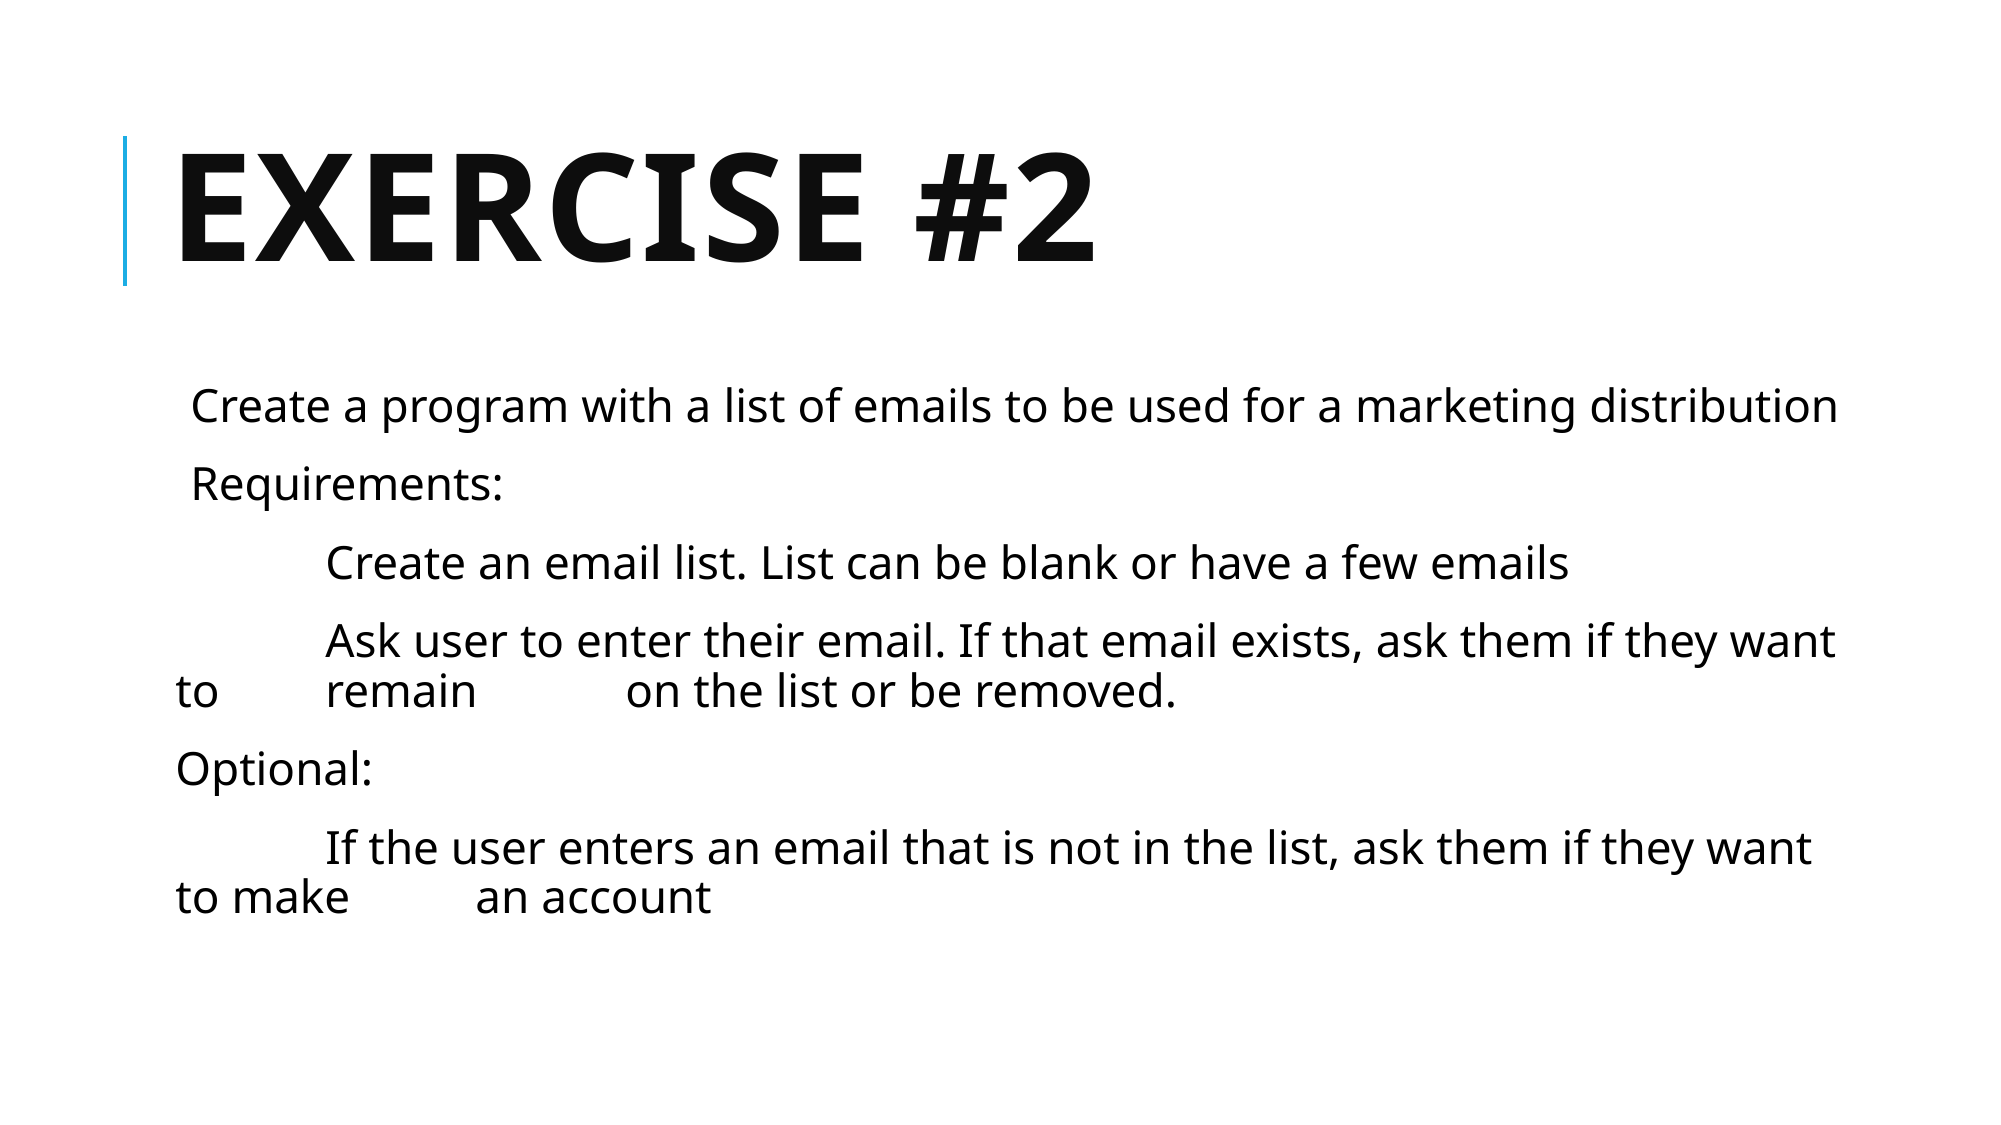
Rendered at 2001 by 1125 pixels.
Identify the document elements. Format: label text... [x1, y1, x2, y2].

title Exercise #2 [154, 109, 1880, 327]
list Create a program with a list of emails to be used for a marketing distribution Requirements: Create an email list. List can be blank or have a few emails Ask user to enter their email. If that email exists, ask them if they want to remain on the list or be removed. Optional: If the user enters an email that is not in the list, ask them if they want to make an account [168, 375, 1860, 1103]
